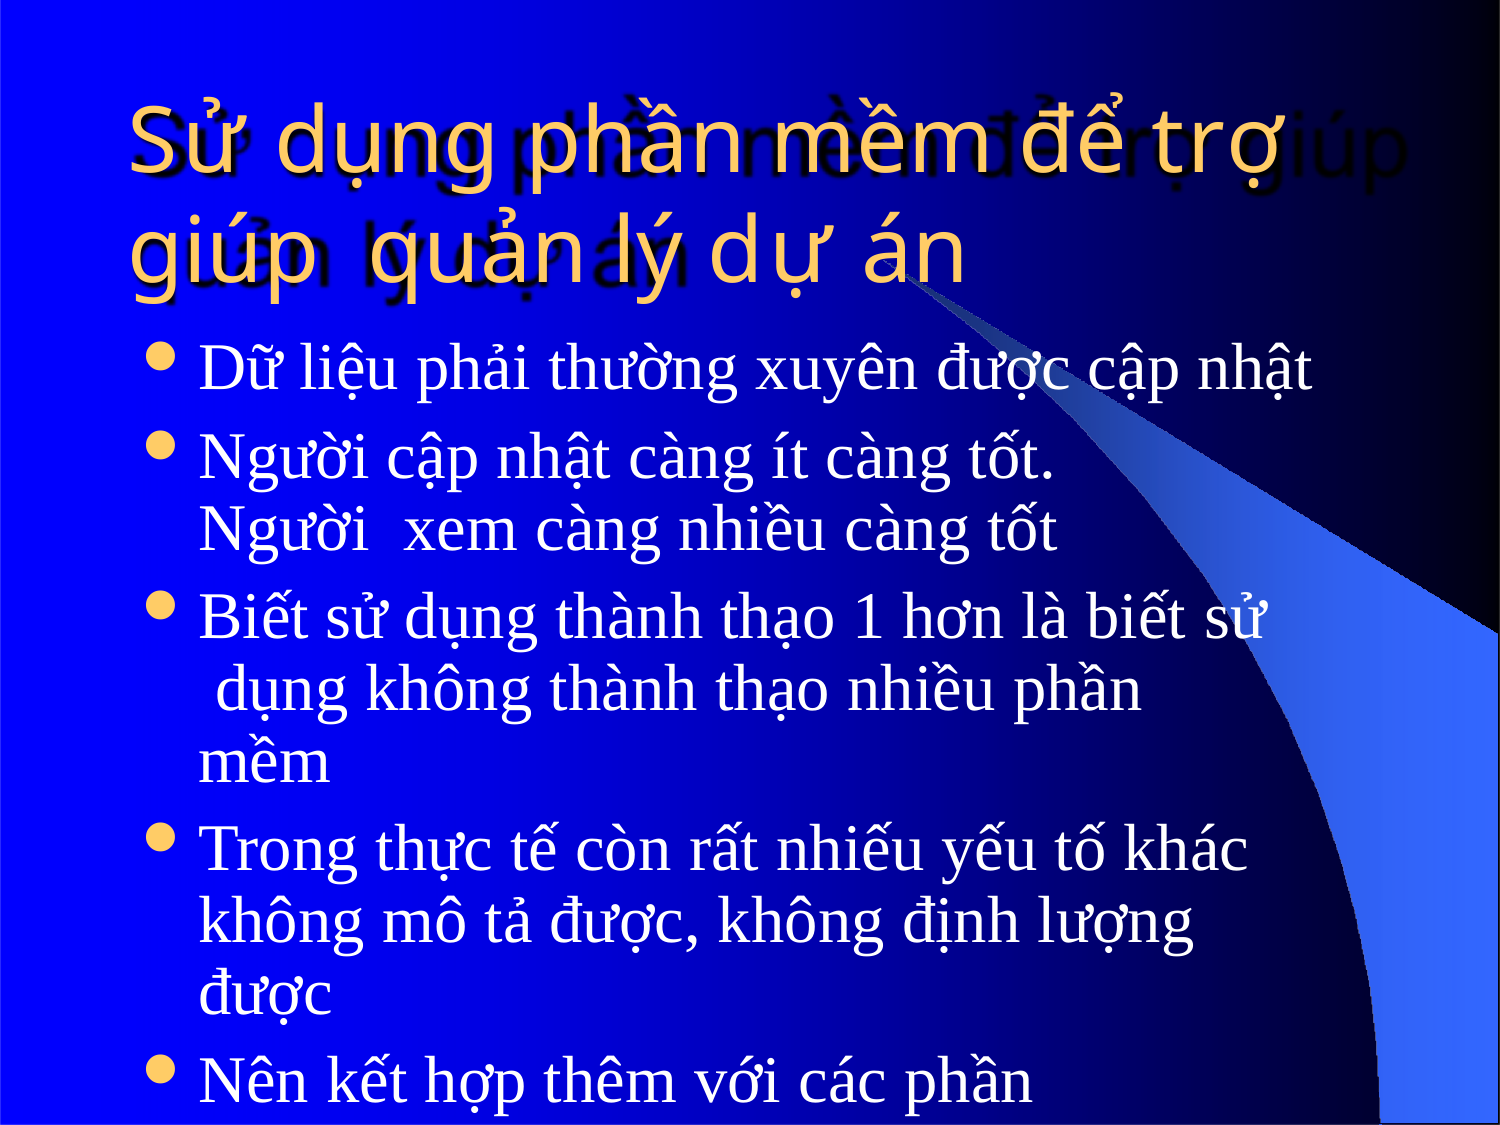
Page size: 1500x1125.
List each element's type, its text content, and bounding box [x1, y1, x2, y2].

picture [0, 0, 1500, 1125]
text_box Dữ liệu phải thường xuyên được cập nhật Người cập nhật càng ít càng tốt. Người xem càng nhiều càng tốt Biết sử dụng thành thạo 1 hơn là biết sử dụng không thành thạo nhiều phần mềm Trong thực tế còn rất nhiếu yếu tố khác không mô tả được, không định lượng được Nên kết hợp thêm với các phần mềm Word, EXCEL, Email [139, 321, 1344, 1125]
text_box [70, 54, 1496, 313]
